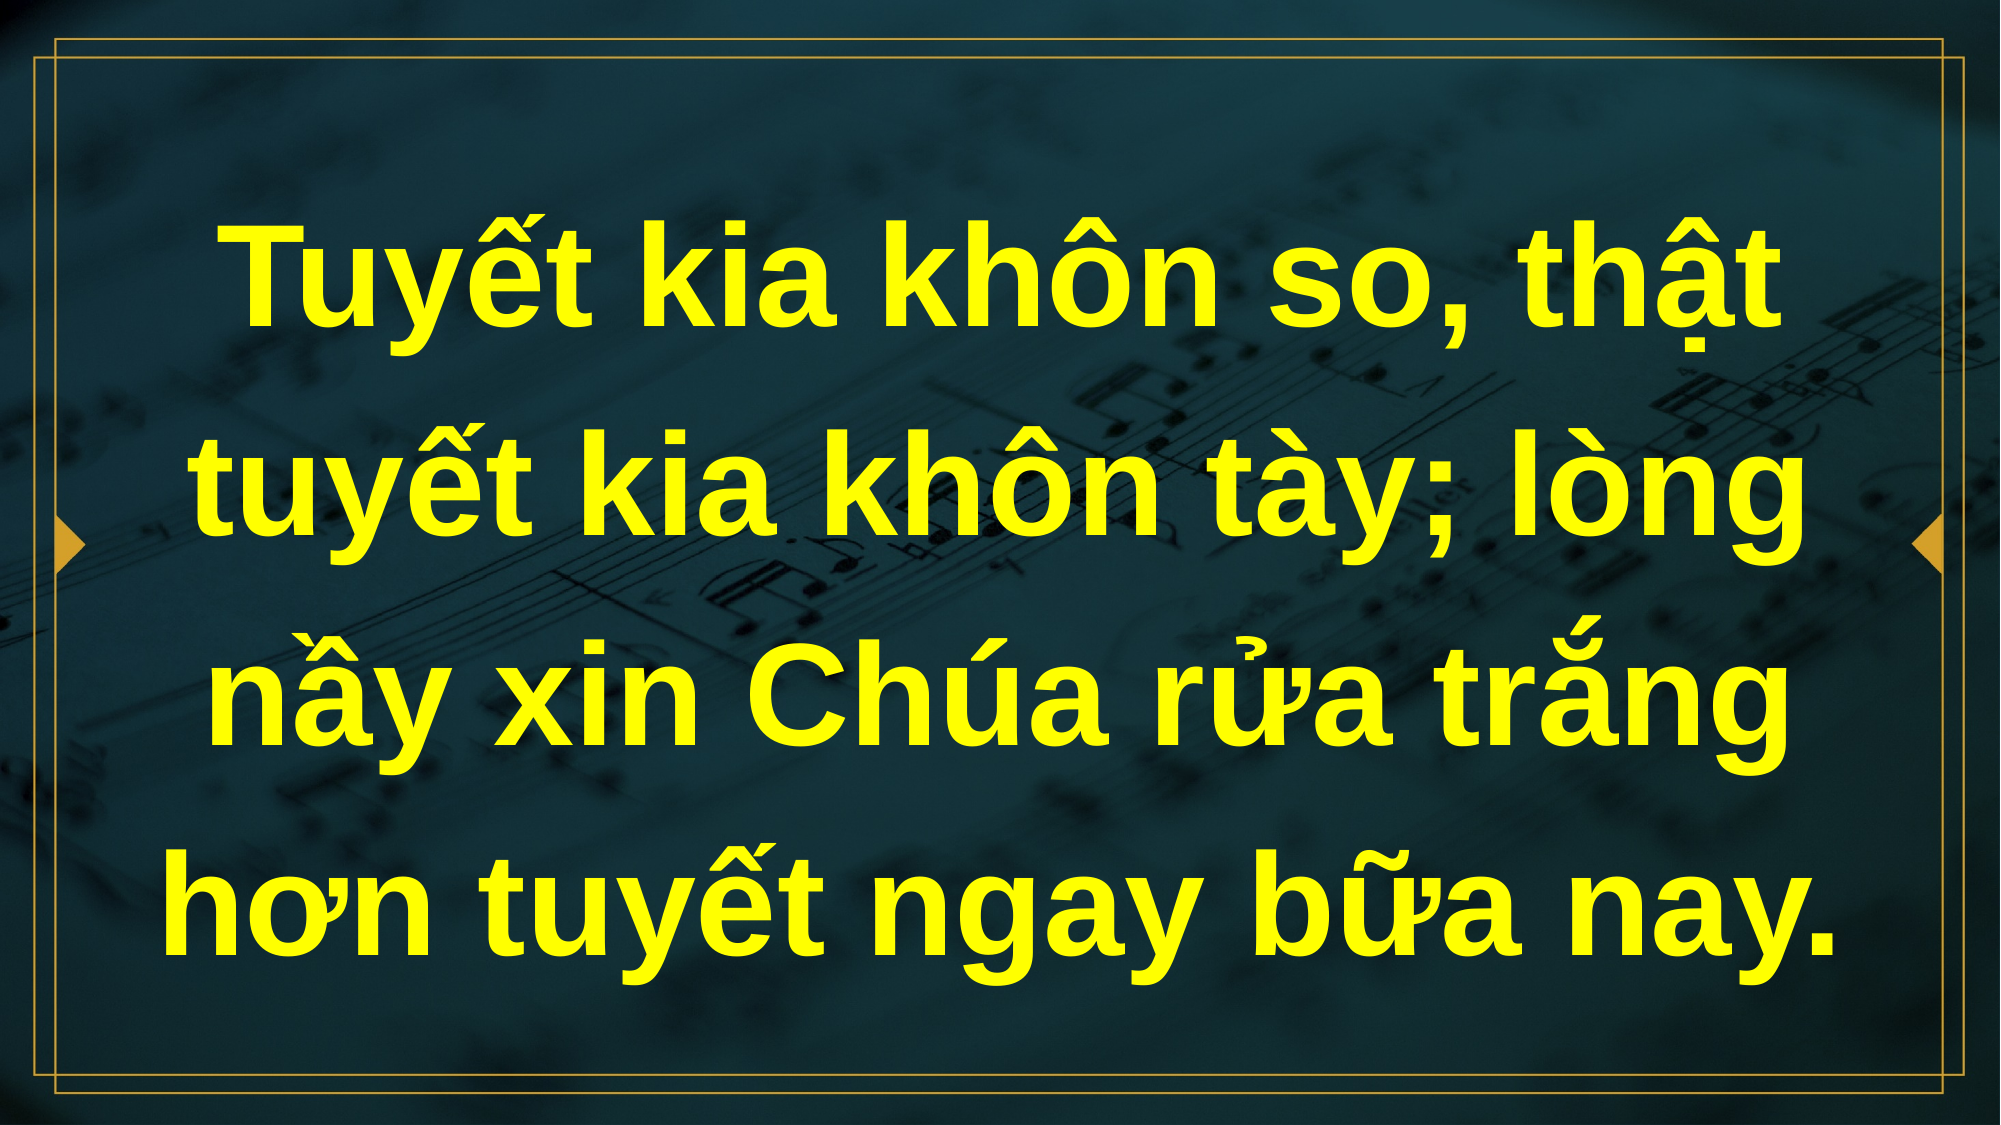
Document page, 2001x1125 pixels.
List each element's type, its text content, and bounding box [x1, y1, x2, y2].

picture [0, 0, 2000, 1125]
title Tuyết kia khôn so, thật tuyết kia khôn tày; lòng nầy xin Chúa rửa trắng hơn tuyết ngay bữa nay. [55, 53, 1945, 1077]
